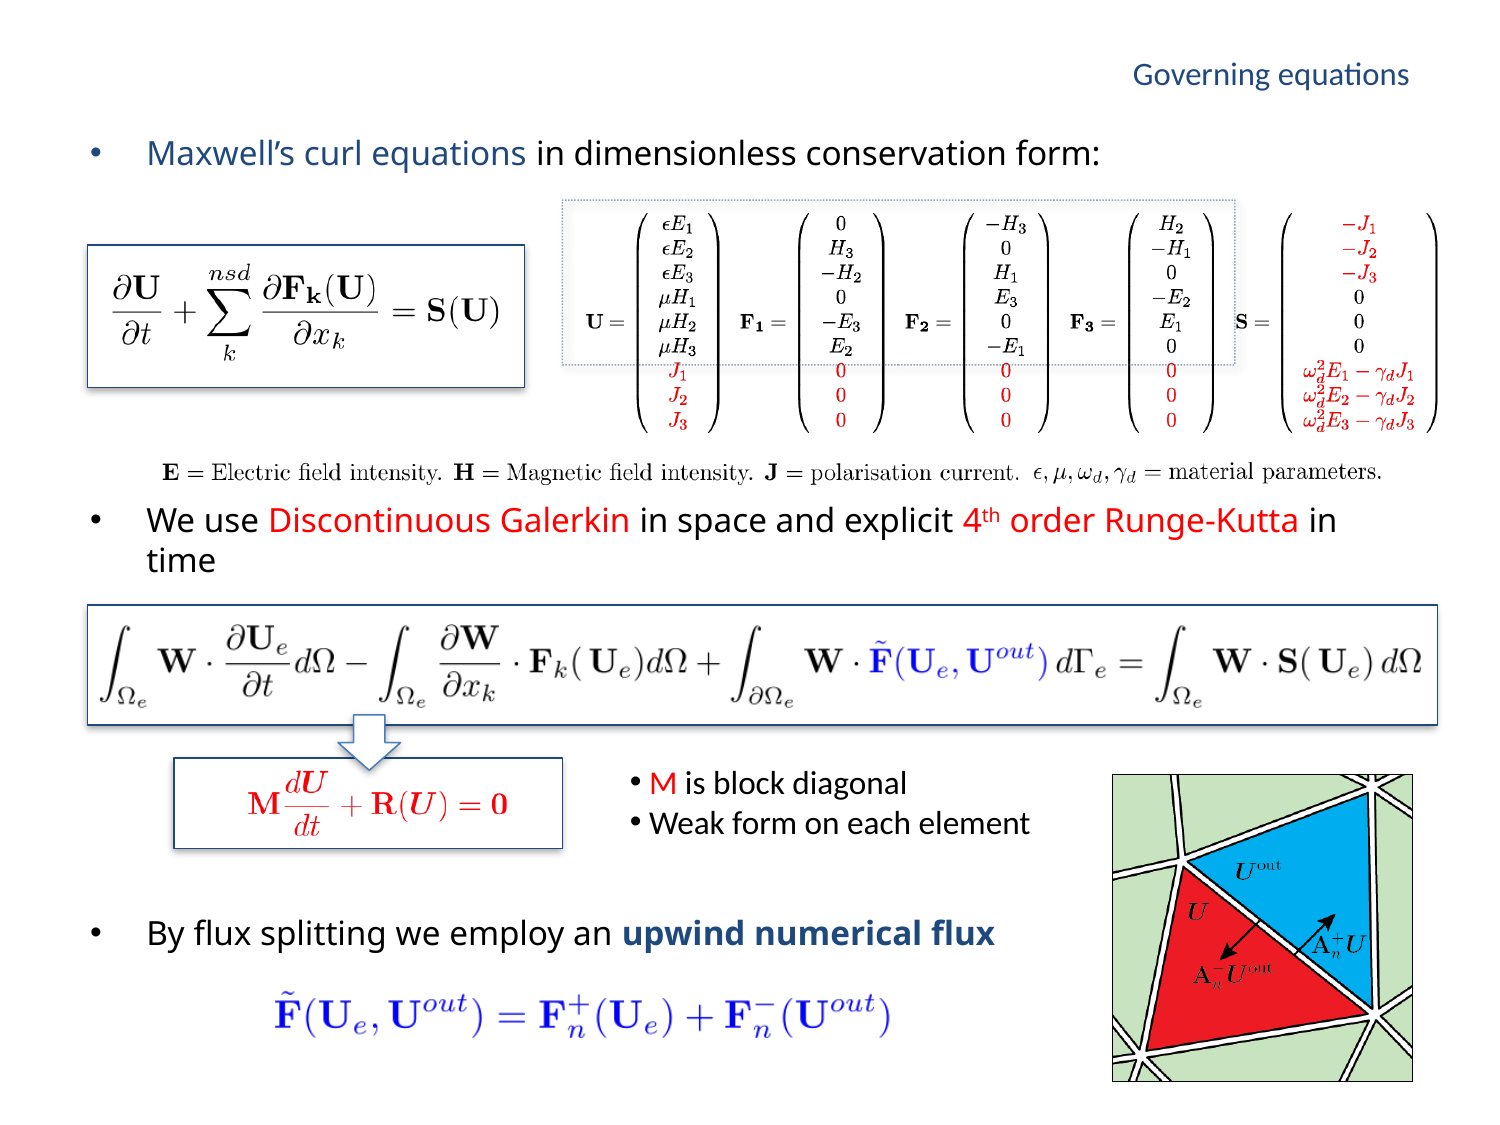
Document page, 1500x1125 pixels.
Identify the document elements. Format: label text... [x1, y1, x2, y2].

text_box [162, 458, 1381, 488]
title Governing equations [225, 45, 1425, 100]
picture [112, 262, 499, 361]
picture [274, 970, 949, 1038]
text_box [87, 604, 1438, 851]
picture [1112, 851, 1413, 1082]
text_box [562, 199, 1236, 366]
list Maxwell’s curl equations in dimensionless conservation form: We use Discontinuous Galerkin in space and explicit 4th order Runge-Kutta in time By flux splitting we employ an upwind numerical flux [75, 125, 1425, 950]
picture [1322, 916, 1333, 927]
picture [586, 212, 1438, 434]
picture [99, 624, 1422, 708]
text_box [87, 244, 525, 388]
